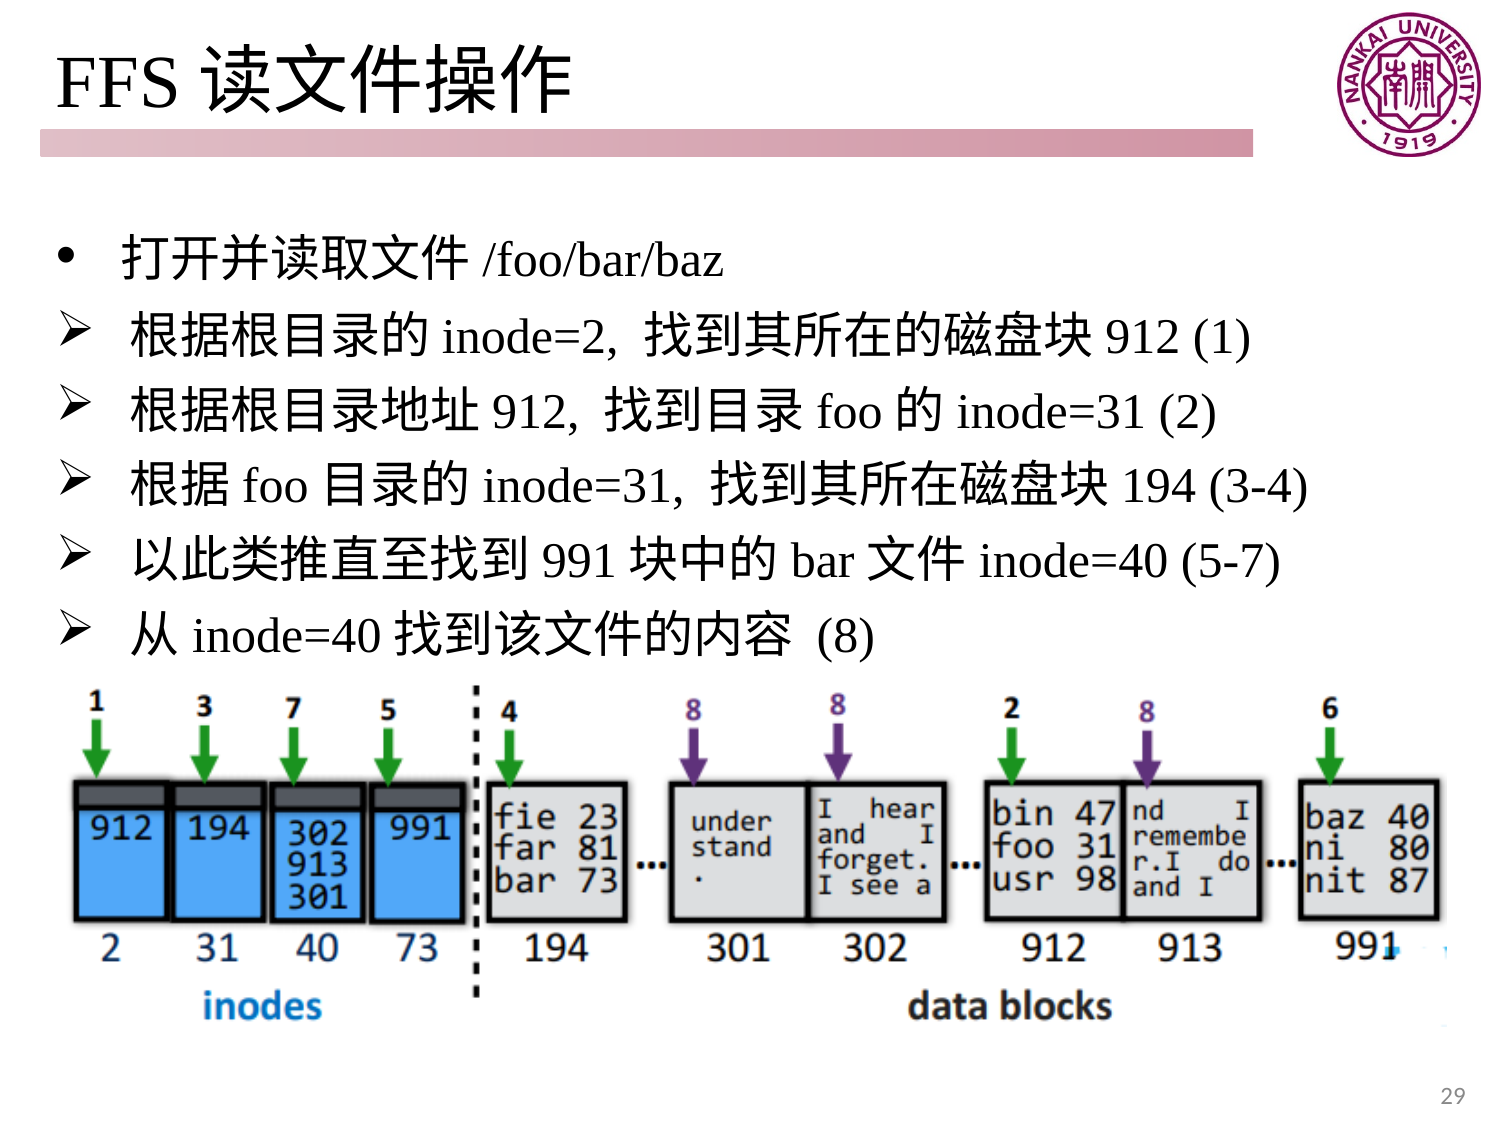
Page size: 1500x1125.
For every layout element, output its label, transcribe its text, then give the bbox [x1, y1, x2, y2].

title FFS读文件操作 [40, 33, 1335, 133]
slide_number 29 [1143, 1065, 1481, 1125]
picture [65, 675, 1447, 1028]
list 打开并读取文件/foo/bar/baz 根据根目录的inode=2, 找到其所在的磁盘块912 (1) 根据根目录地址912, 找到目录foo的inode=31 (2) 根据foo目录的inode=31, 找到其所在磁盘块194 (3-4) 以此类推直至找到991块中的bar文件inode=40 (5-7) 从inode=40找到该文件的内容 (8) [40, 218, 1481, 1042]
picture [1337, 12, 1481, 157]
